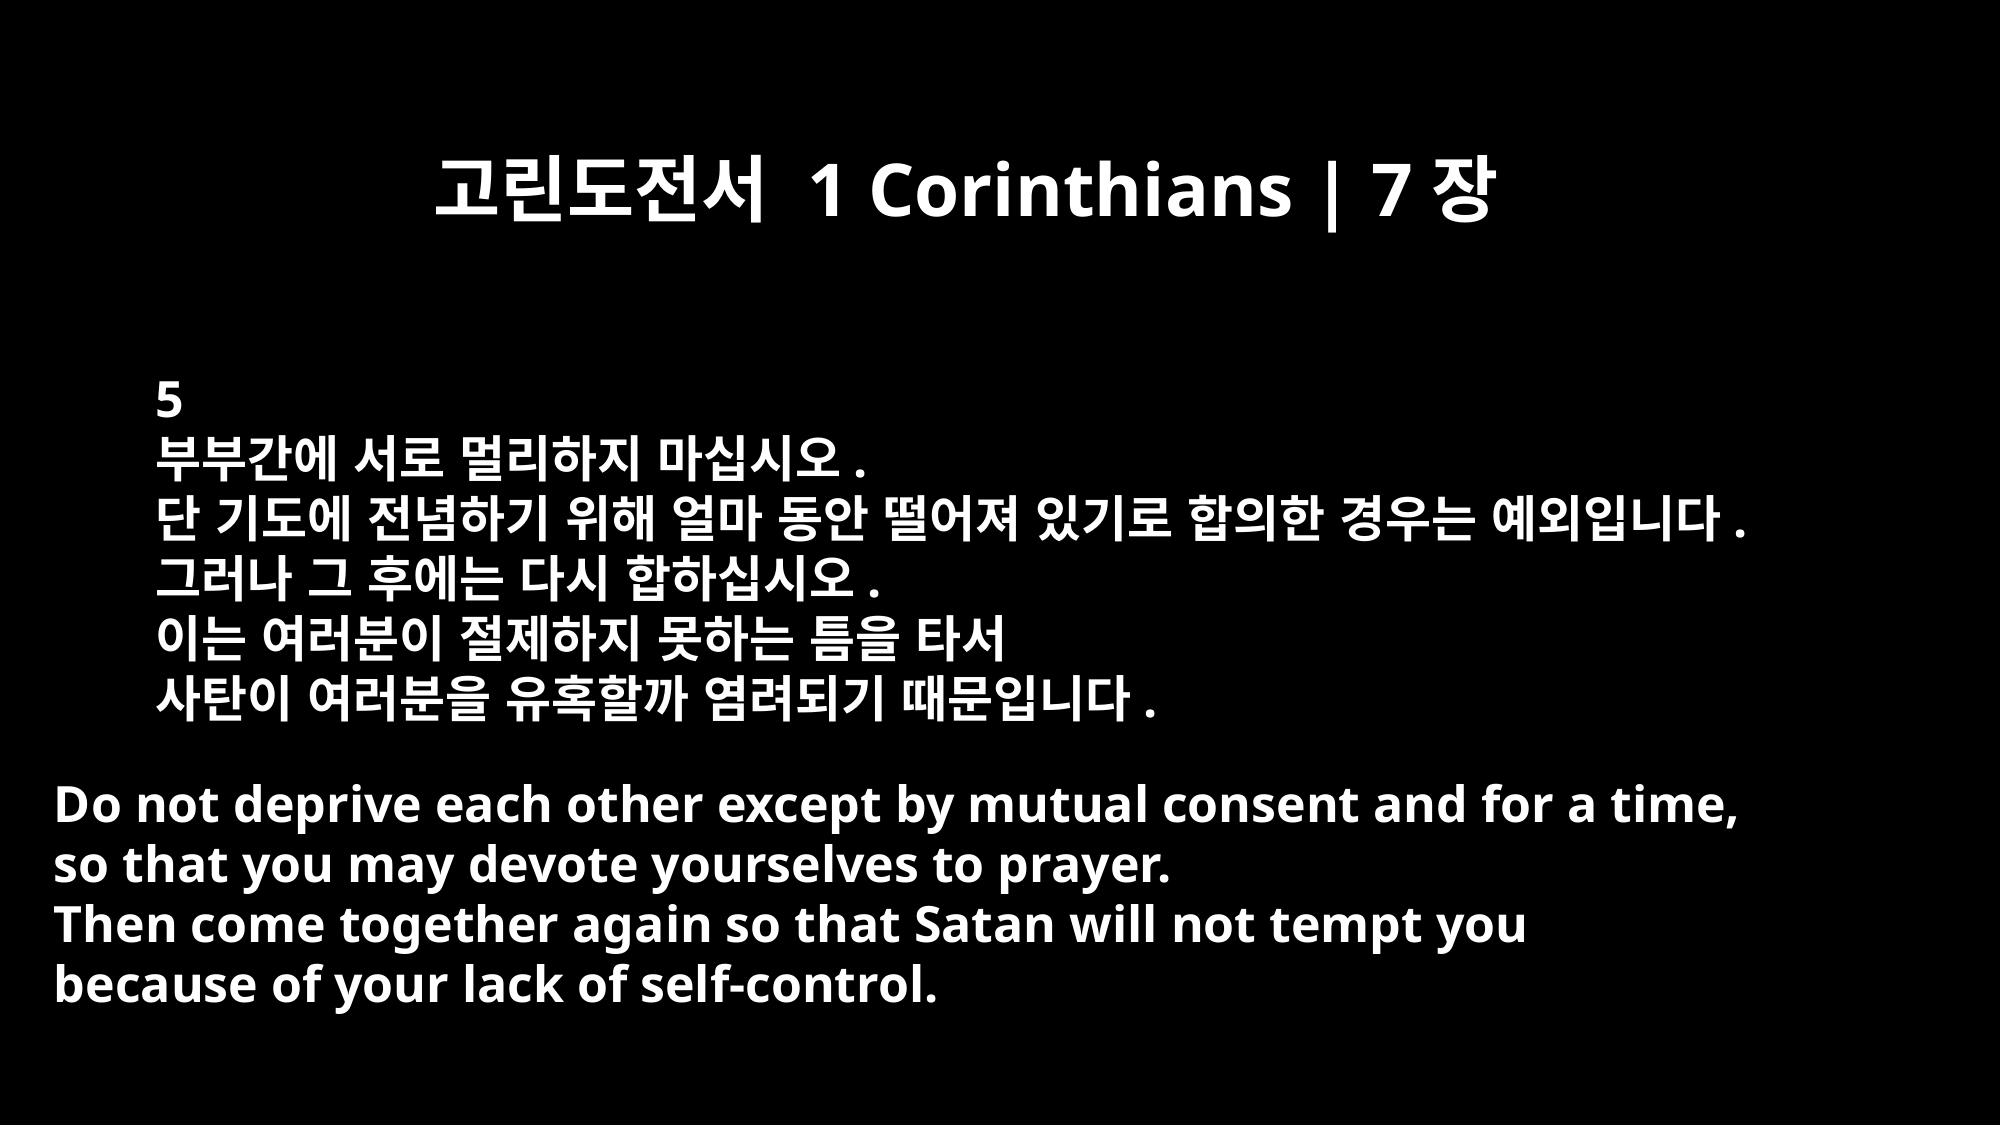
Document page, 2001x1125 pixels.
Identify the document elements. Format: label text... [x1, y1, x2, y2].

text_box 고린도전서 1 Corinthians | 7장 [418, 136, 1514, 239]
text_box 5 부부간에 서로 멀리하지 마십시오. 단 기도에 전념하기 위해 얼마 동안 떨어져 있기로 합의한 경우는 예외입니다. 그러나 그 후에는 다시 합하십시오. 이는 여러분이 절제하지 못하는 틈을 타서 사탄이 여러분을 유혹할까 염려되기 때문입니다. [140, 359, 1776, 735]
text_box Do not deprive each other except by mutual consent and for a time, so that you may devote yourselves to prayer. Then come together again so that Satan will not tempt you because of your lack of self-control. [39, 764, 1769, 1020]
